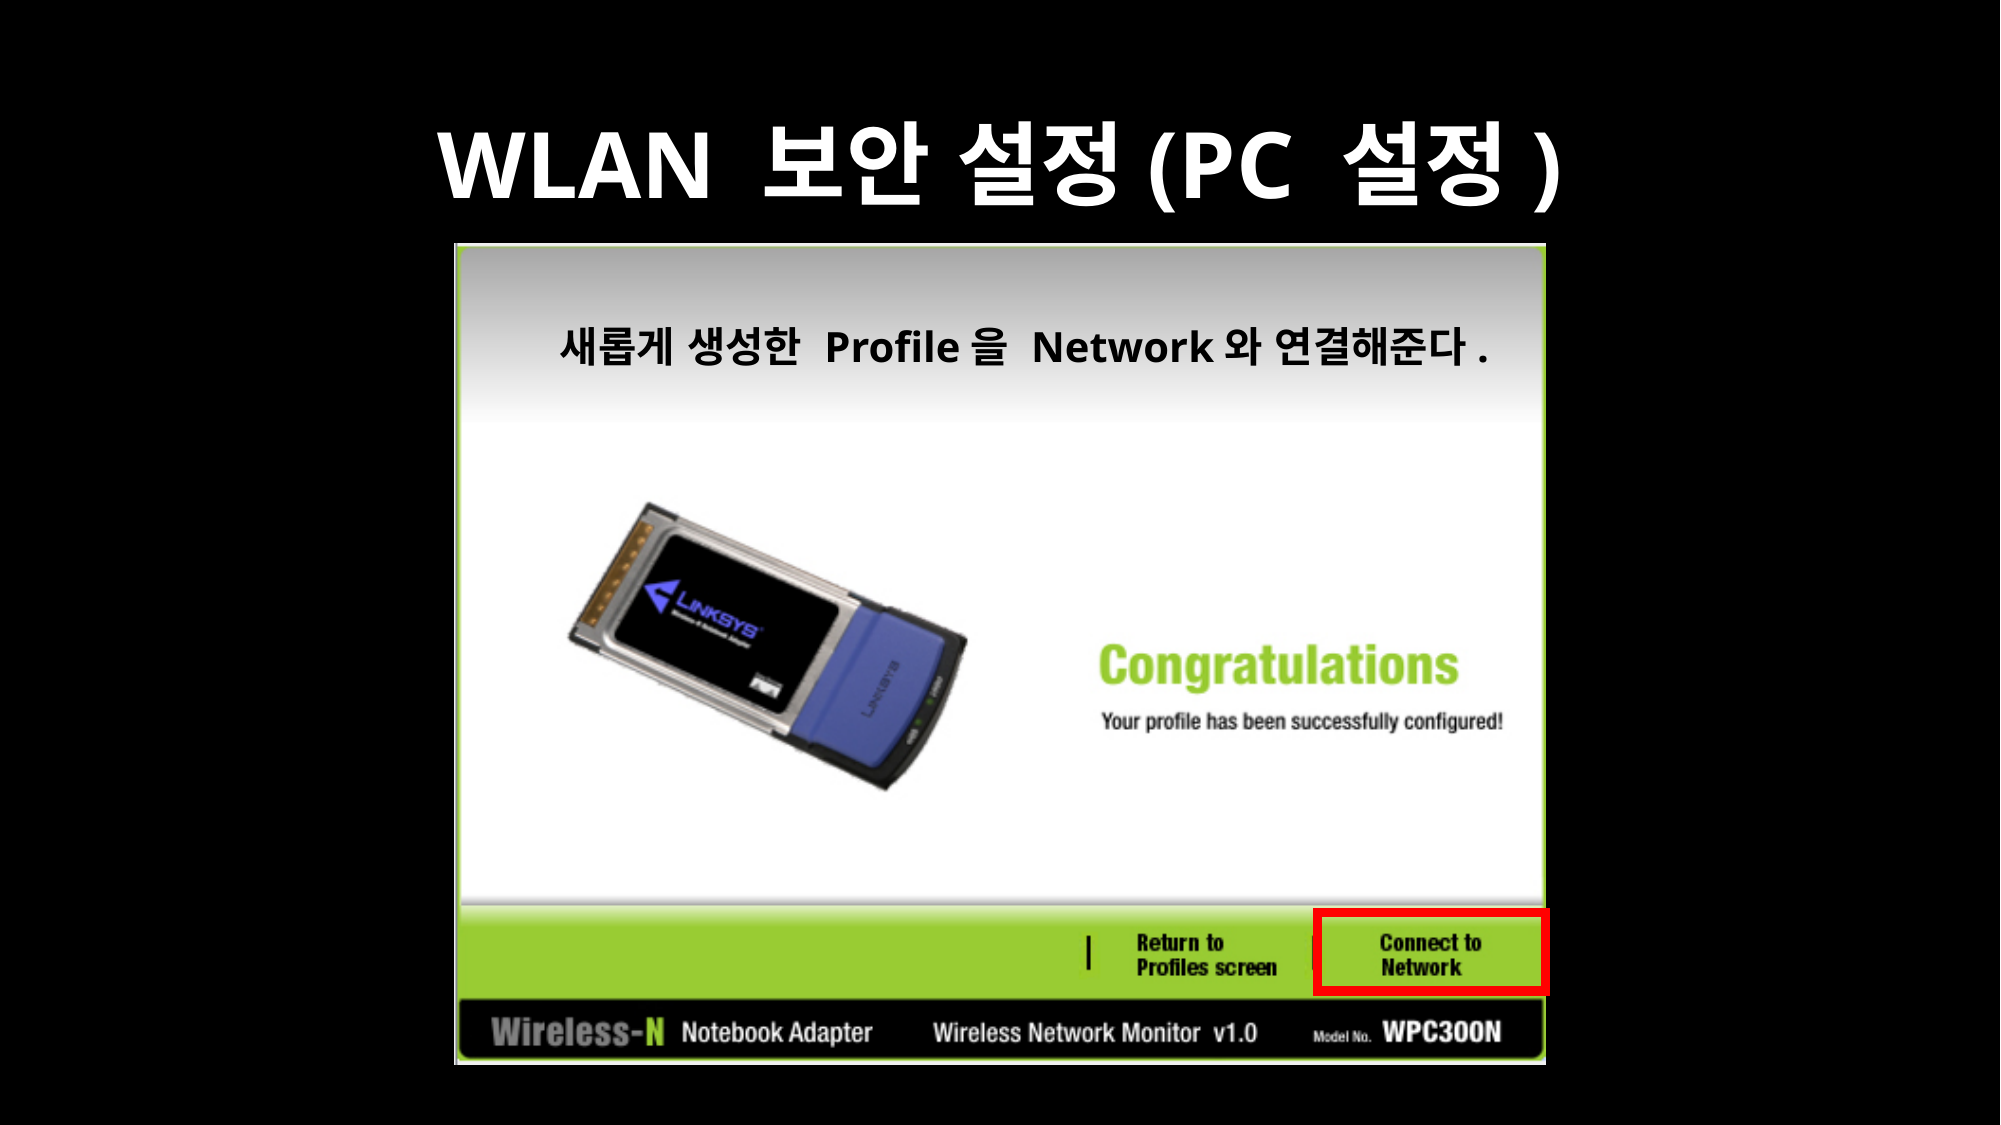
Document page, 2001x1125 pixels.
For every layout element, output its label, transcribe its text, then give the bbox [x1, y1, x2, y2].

title WLAN 보안 설정(PC 설정) [137, 59, 1863, 278]
picture [454, 243, 1546, 1065]
